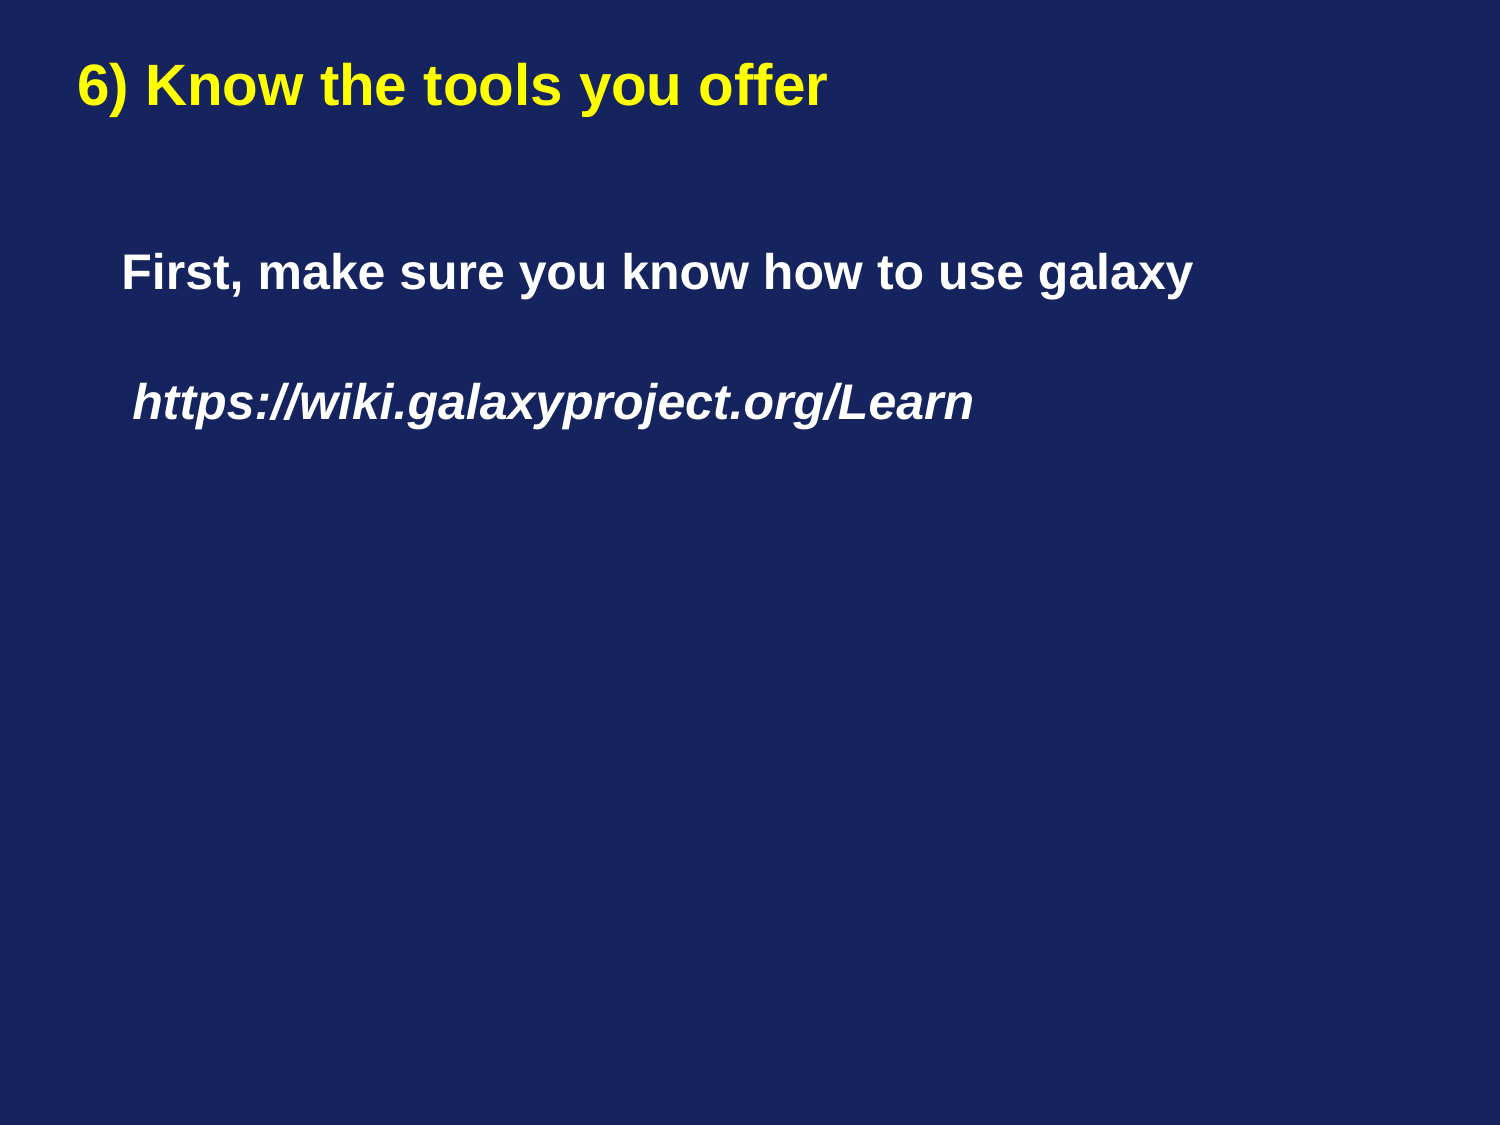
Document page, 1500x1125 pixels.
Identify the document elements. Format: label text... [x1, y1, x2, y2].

text_box https://wiki.galaxyproject.org/Learn [117, 361, 991, 437]
text_box 6) Know the tools you offer [62, 39, 1178, 125]
text_box First, make sure you know how to use galaxy [106, 231, 1308, 307]
